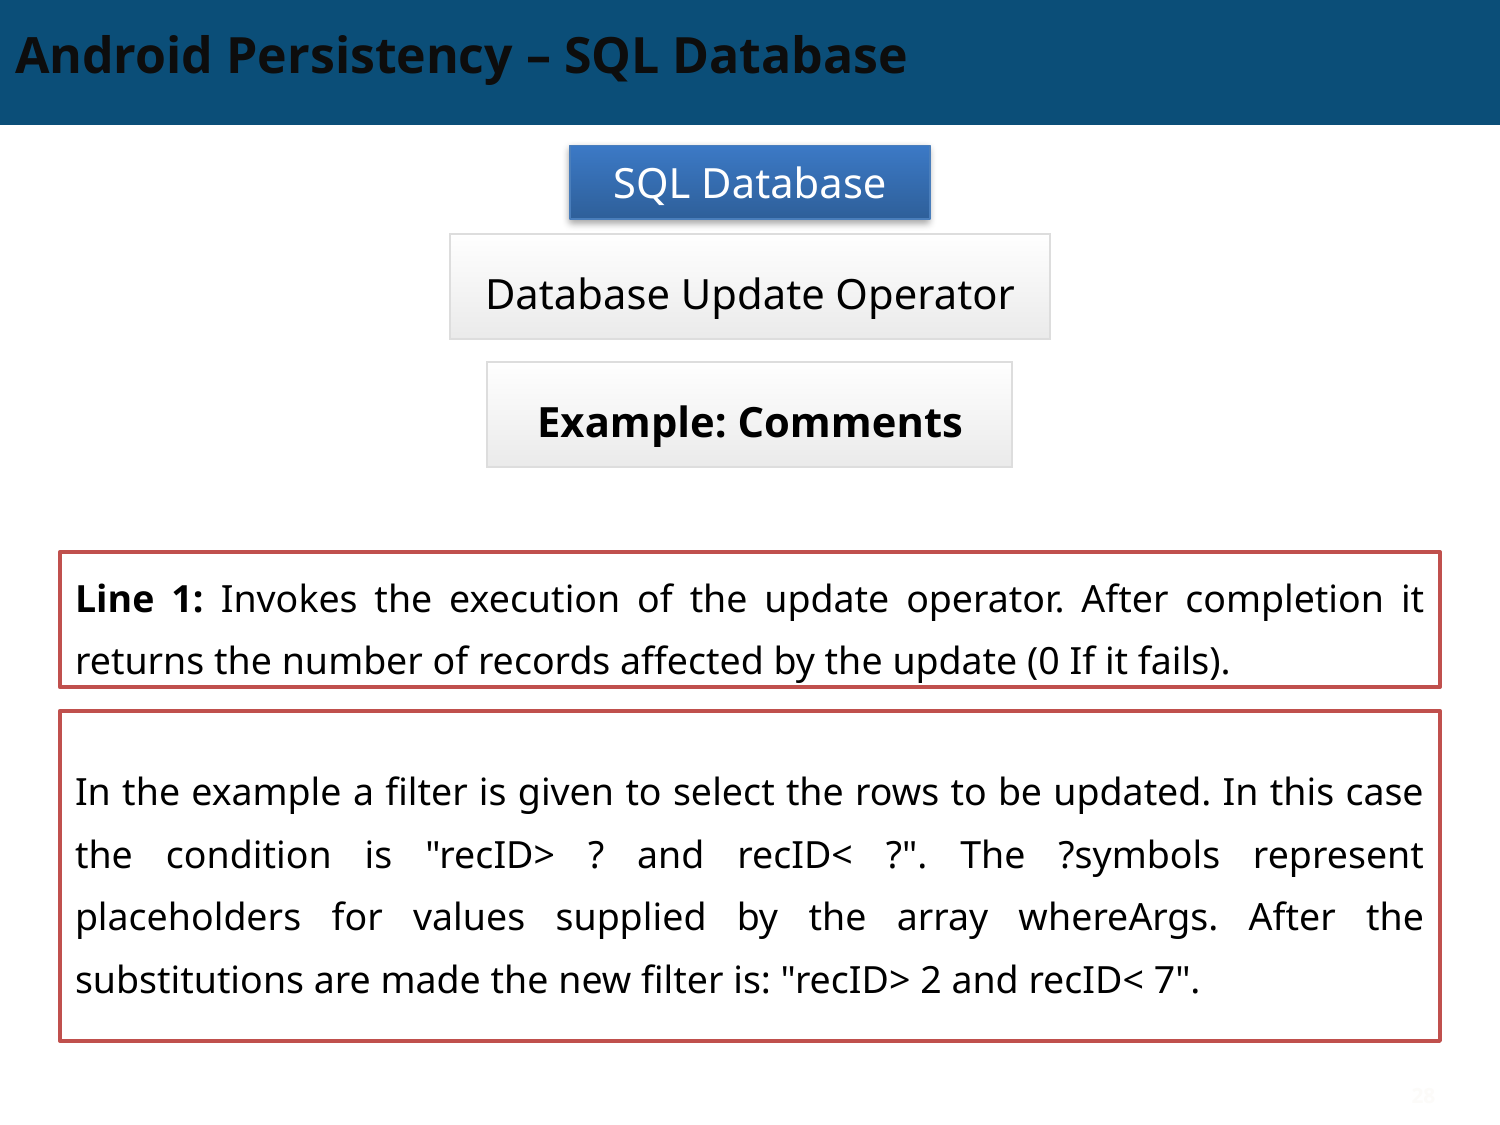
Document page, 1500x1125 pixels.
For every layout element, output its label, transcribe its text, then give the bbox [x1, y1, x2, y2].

text_box SQL Database [569, 145, 931, 220]
text_box In the example a filter is given to select the rows to be updated. In this case the condition is "recID> ? and recID< ?". The ?symbols represent placeholders for values supplied by the array whereArgs. After the substitutions are made the new filter is: "recID> 2 and recID< 7". [58, 709, 1442, 1043]
text_box Database Update Operator [449, 234, 1050, 340]
title Android Persistency – SQL Database [0, 21, 1351, 86]
text_box Example: Comments [487, 362, 1013, 468]
text_box Line 1: Invokes the execution of the update operator. After completion it returns the number of records affected by the update (0 If it fails). [58, 550, 1442, 689]
